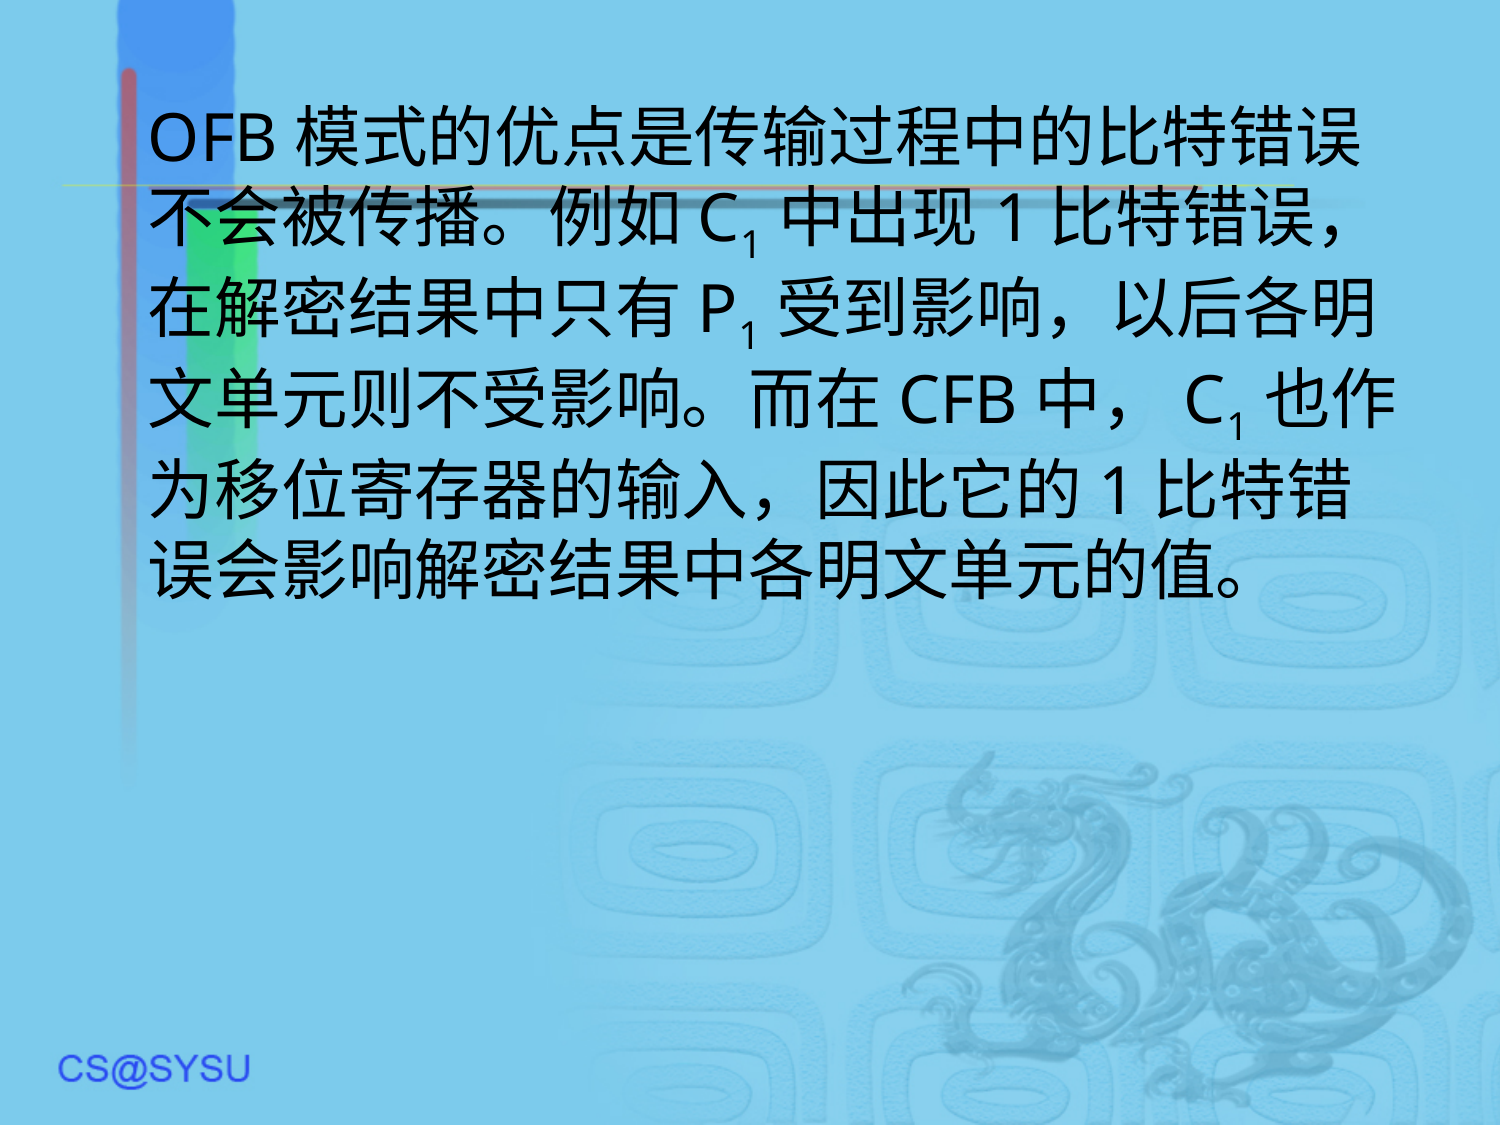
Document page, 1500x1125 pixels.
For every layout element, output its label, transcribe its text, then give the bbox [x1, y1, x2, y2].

subtitle OFB模式的优点是传输过程中的比特错误不会被传播。例如C1中出现1比特错误，在解密结果中只有P1受到影响，以后各明文单元则不受影响。而在CFB中，C1也作为移位寄存器的输入，因此它的1比特错误会影响解密结果中各明文单元的值。 [132, 87, 1426, 1071]
picture [0, 0, 1500, 1125]
